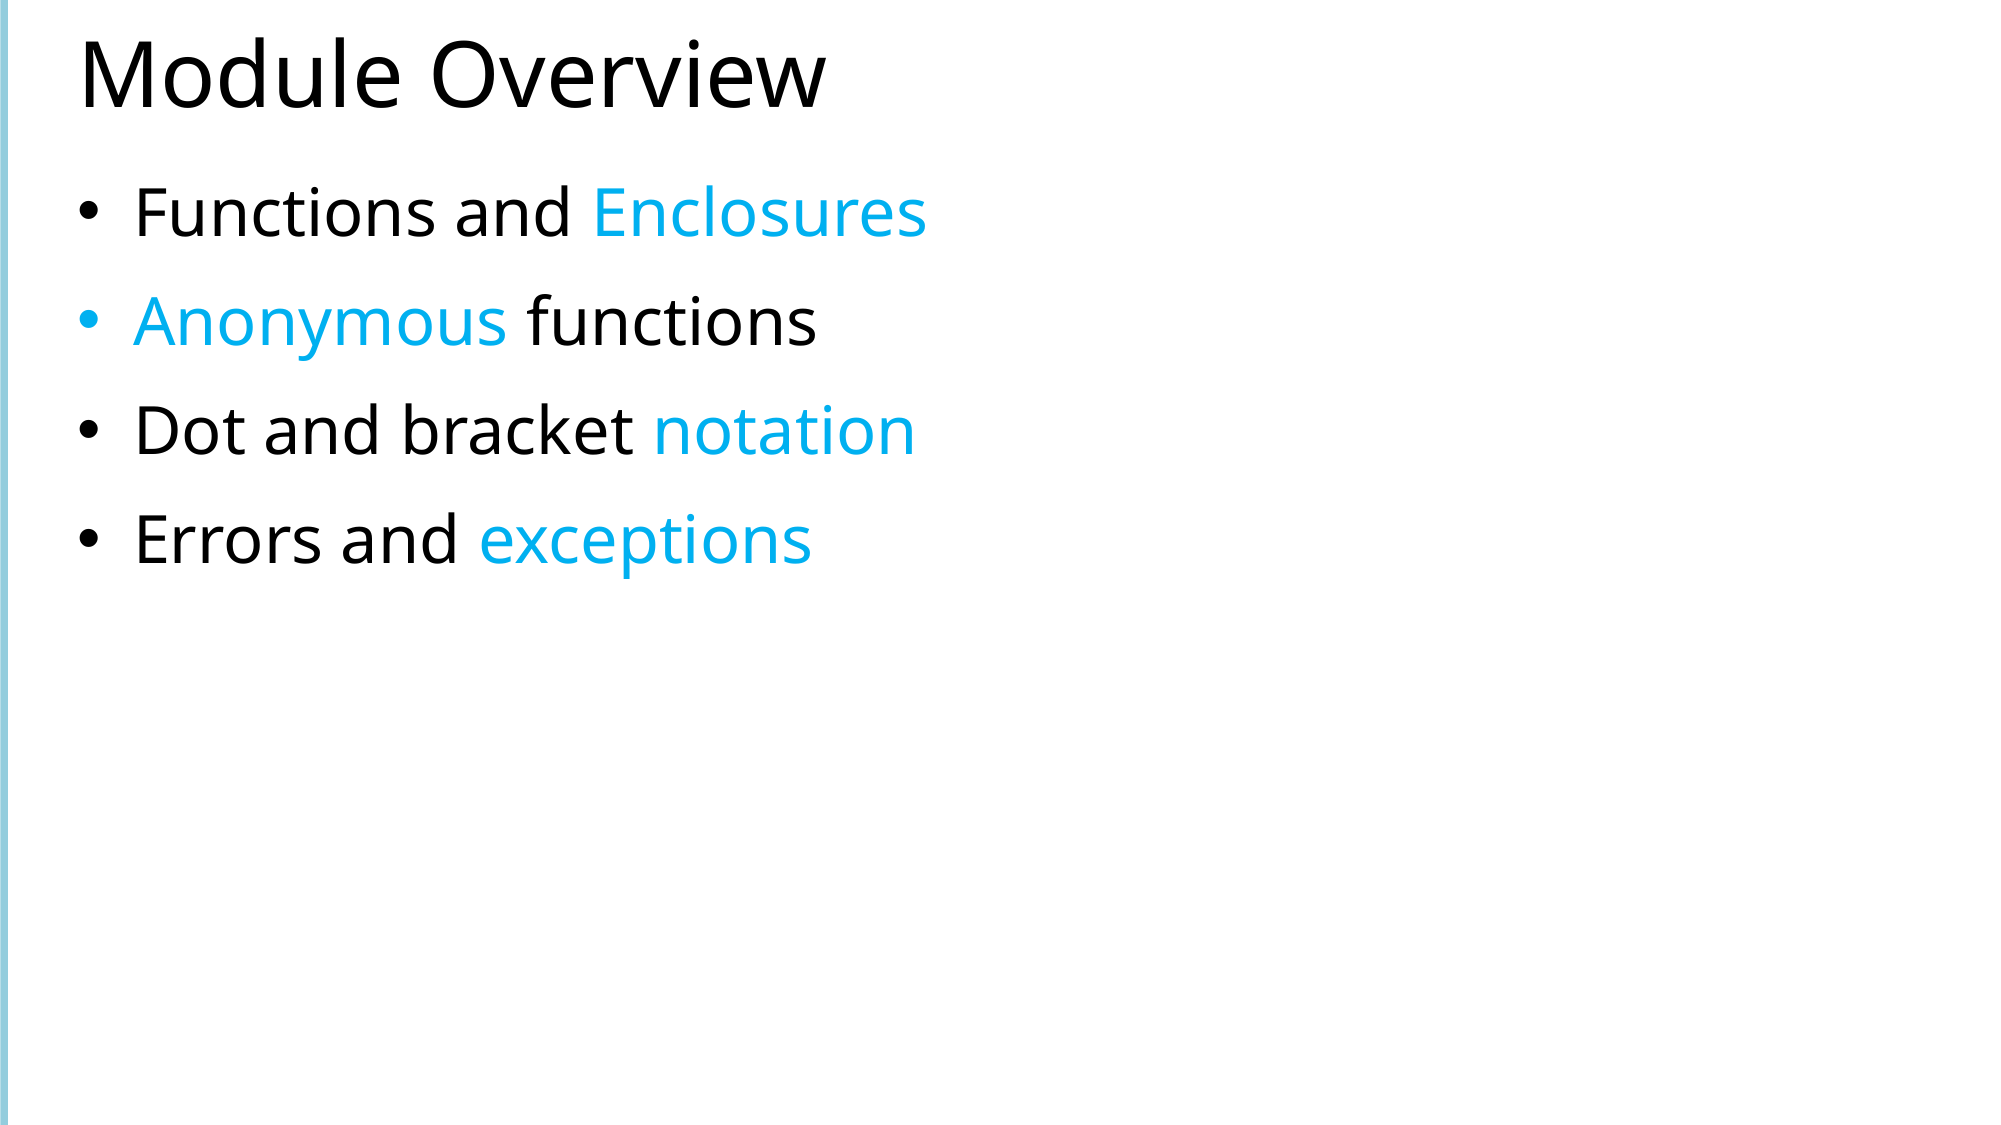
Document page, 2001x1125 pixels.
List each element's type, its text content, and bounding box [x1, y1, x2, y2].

title Module Overview [62, 29, 1953, 144]
list Functions and Enclosures Anonymous functions Dot and bracket notation Errors and exceptions [62, 161, 1953, 1097]
